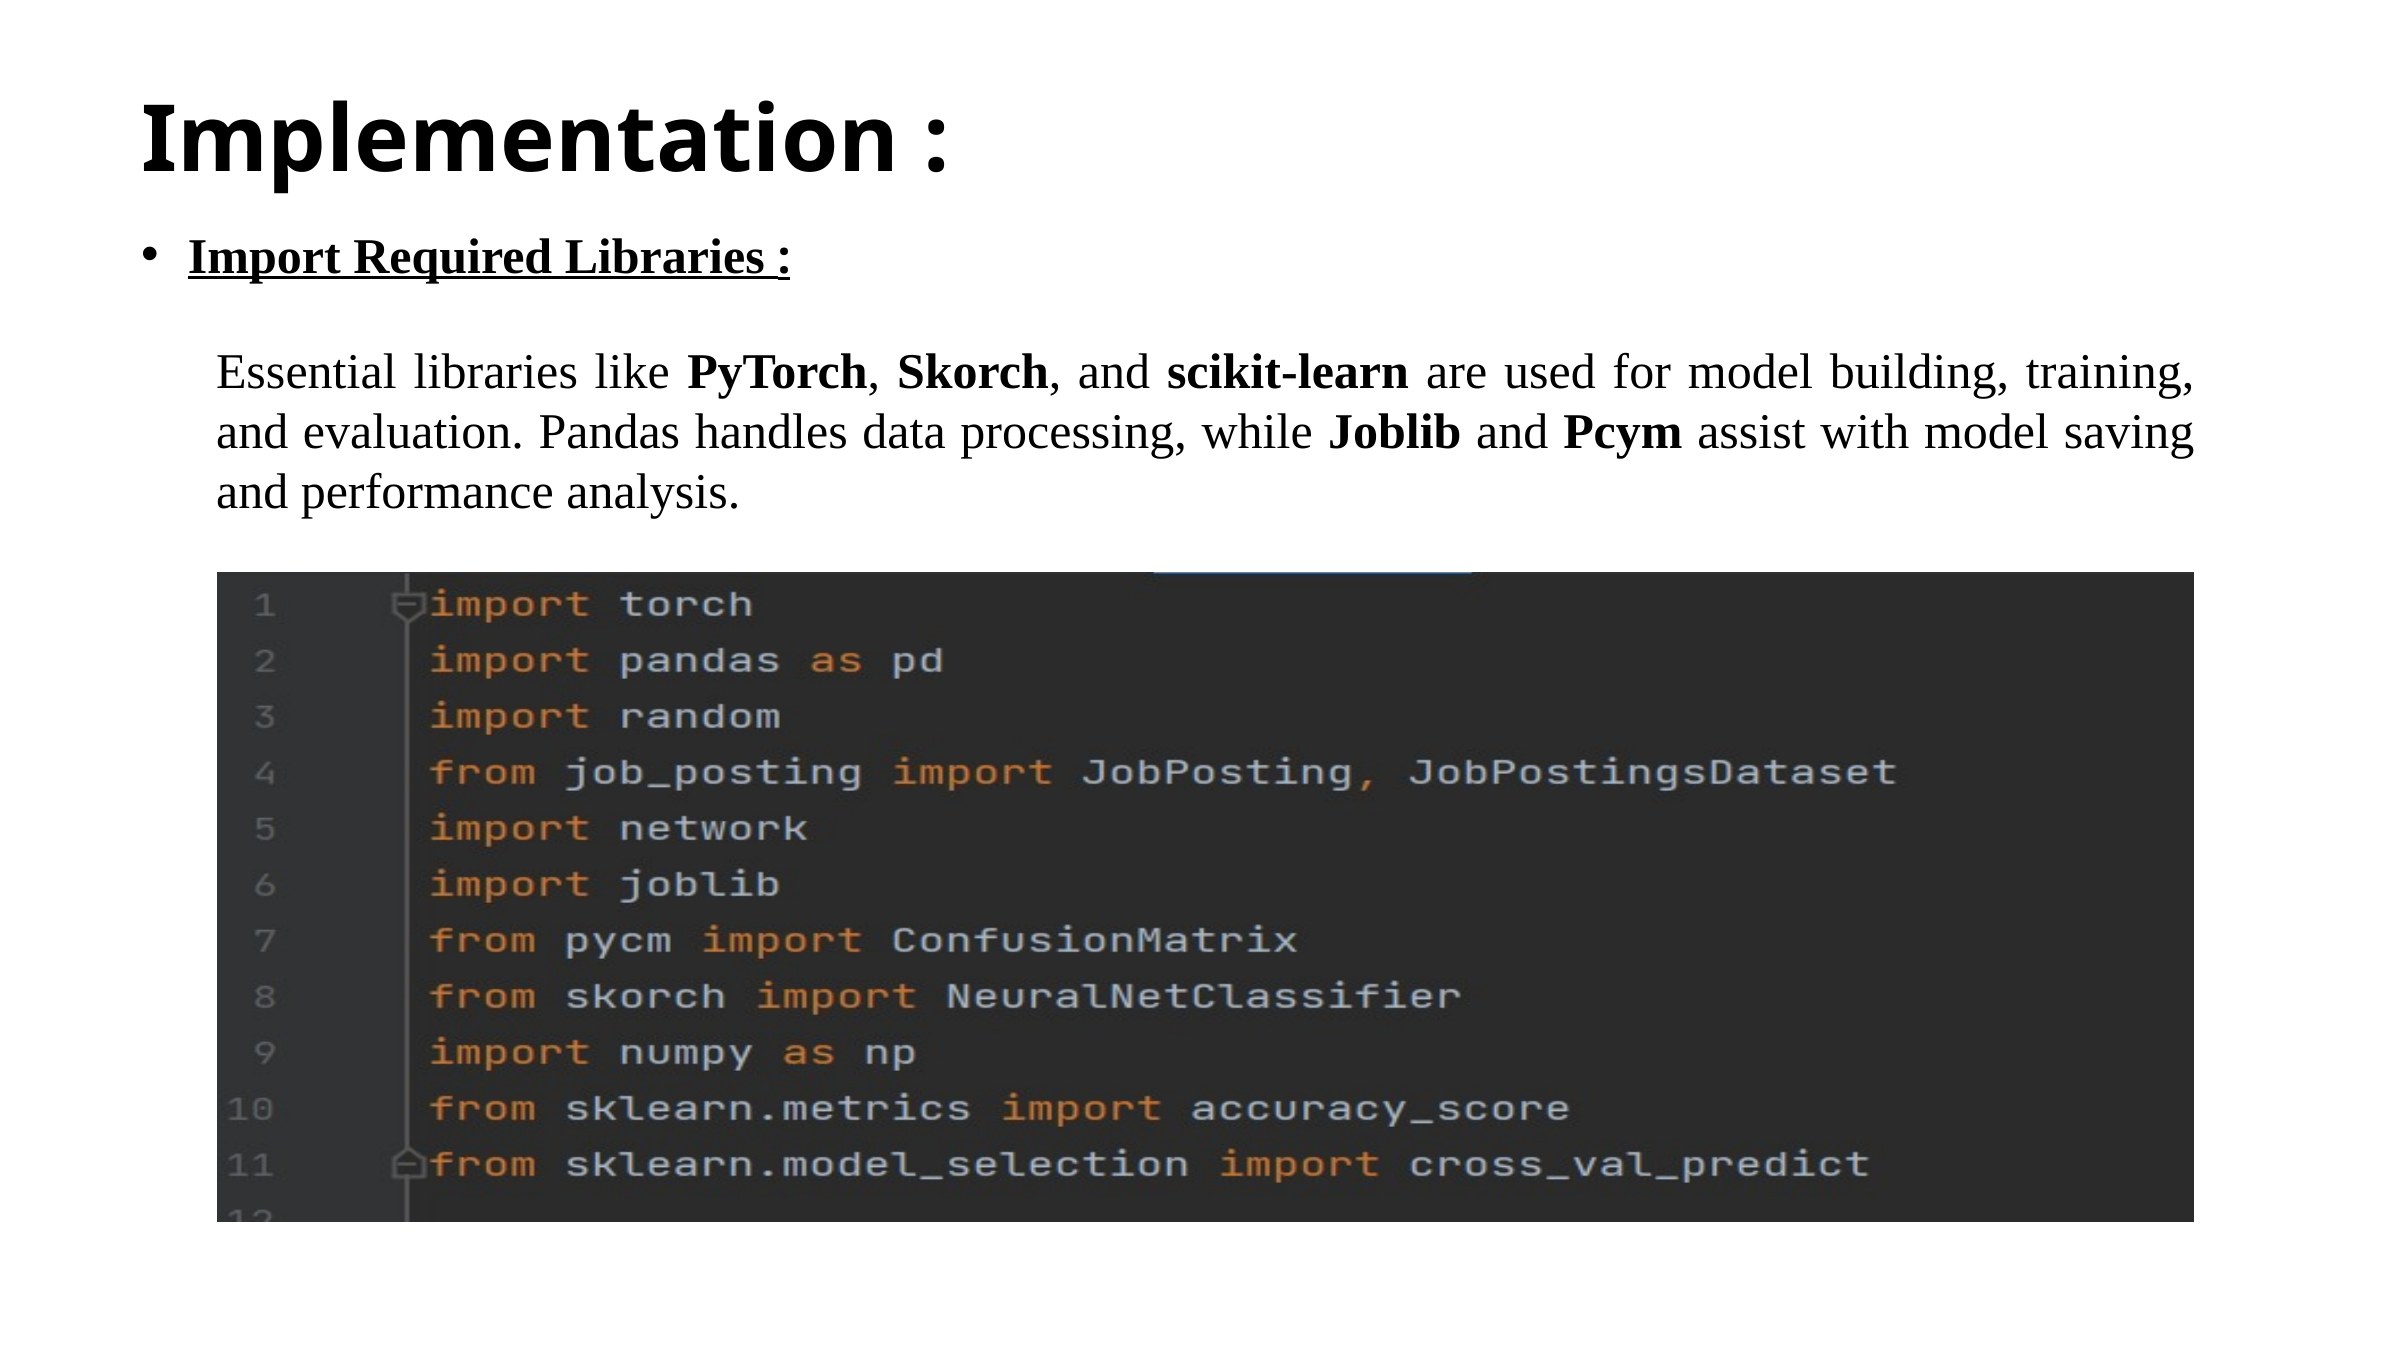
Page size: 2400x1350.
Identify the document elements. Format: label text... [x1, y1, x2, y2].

picture [217, 572, 2194, 1222]
text_box Implementation : [102, 71, 1438, 198]
text_box Import Required Libraries : Essential libraries like PyTorch, Skorch, and scikit-learn are used for model building, training, and evaluation. Pandas handles data processing, while Joblib and Pcym assist with model saving and performance analysis. [126, 215, 2210, 586]
